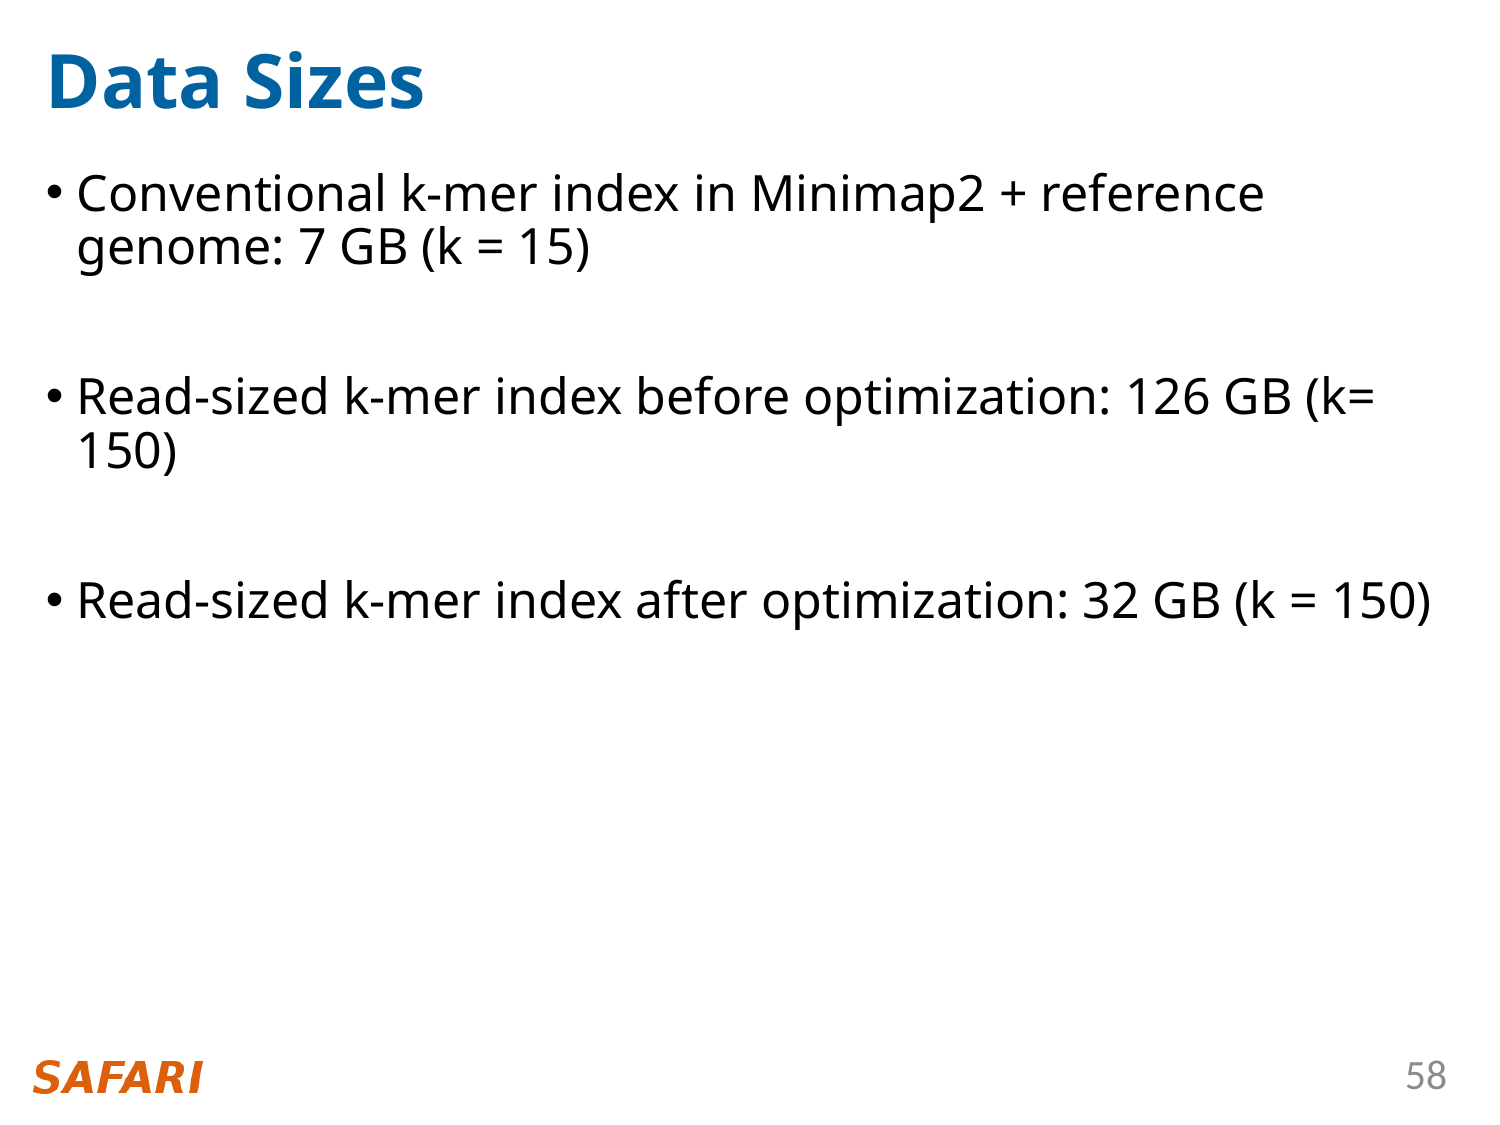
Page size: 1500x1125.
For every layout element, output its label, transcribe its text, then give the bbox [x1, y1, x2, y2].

list Conventional k-mer index in Minimap2 + reference genome: 7 GB (k = 15) Read-sized k-mer index before optimization: 126 GB (k= 150) Read-sized k-mer index after optimization: 32 GB (k = 150) [31, 160, 1475, 1043]
title Data Sizes [31, 15, 1475, 143]
picture [31, 1051, 209, 1104]
